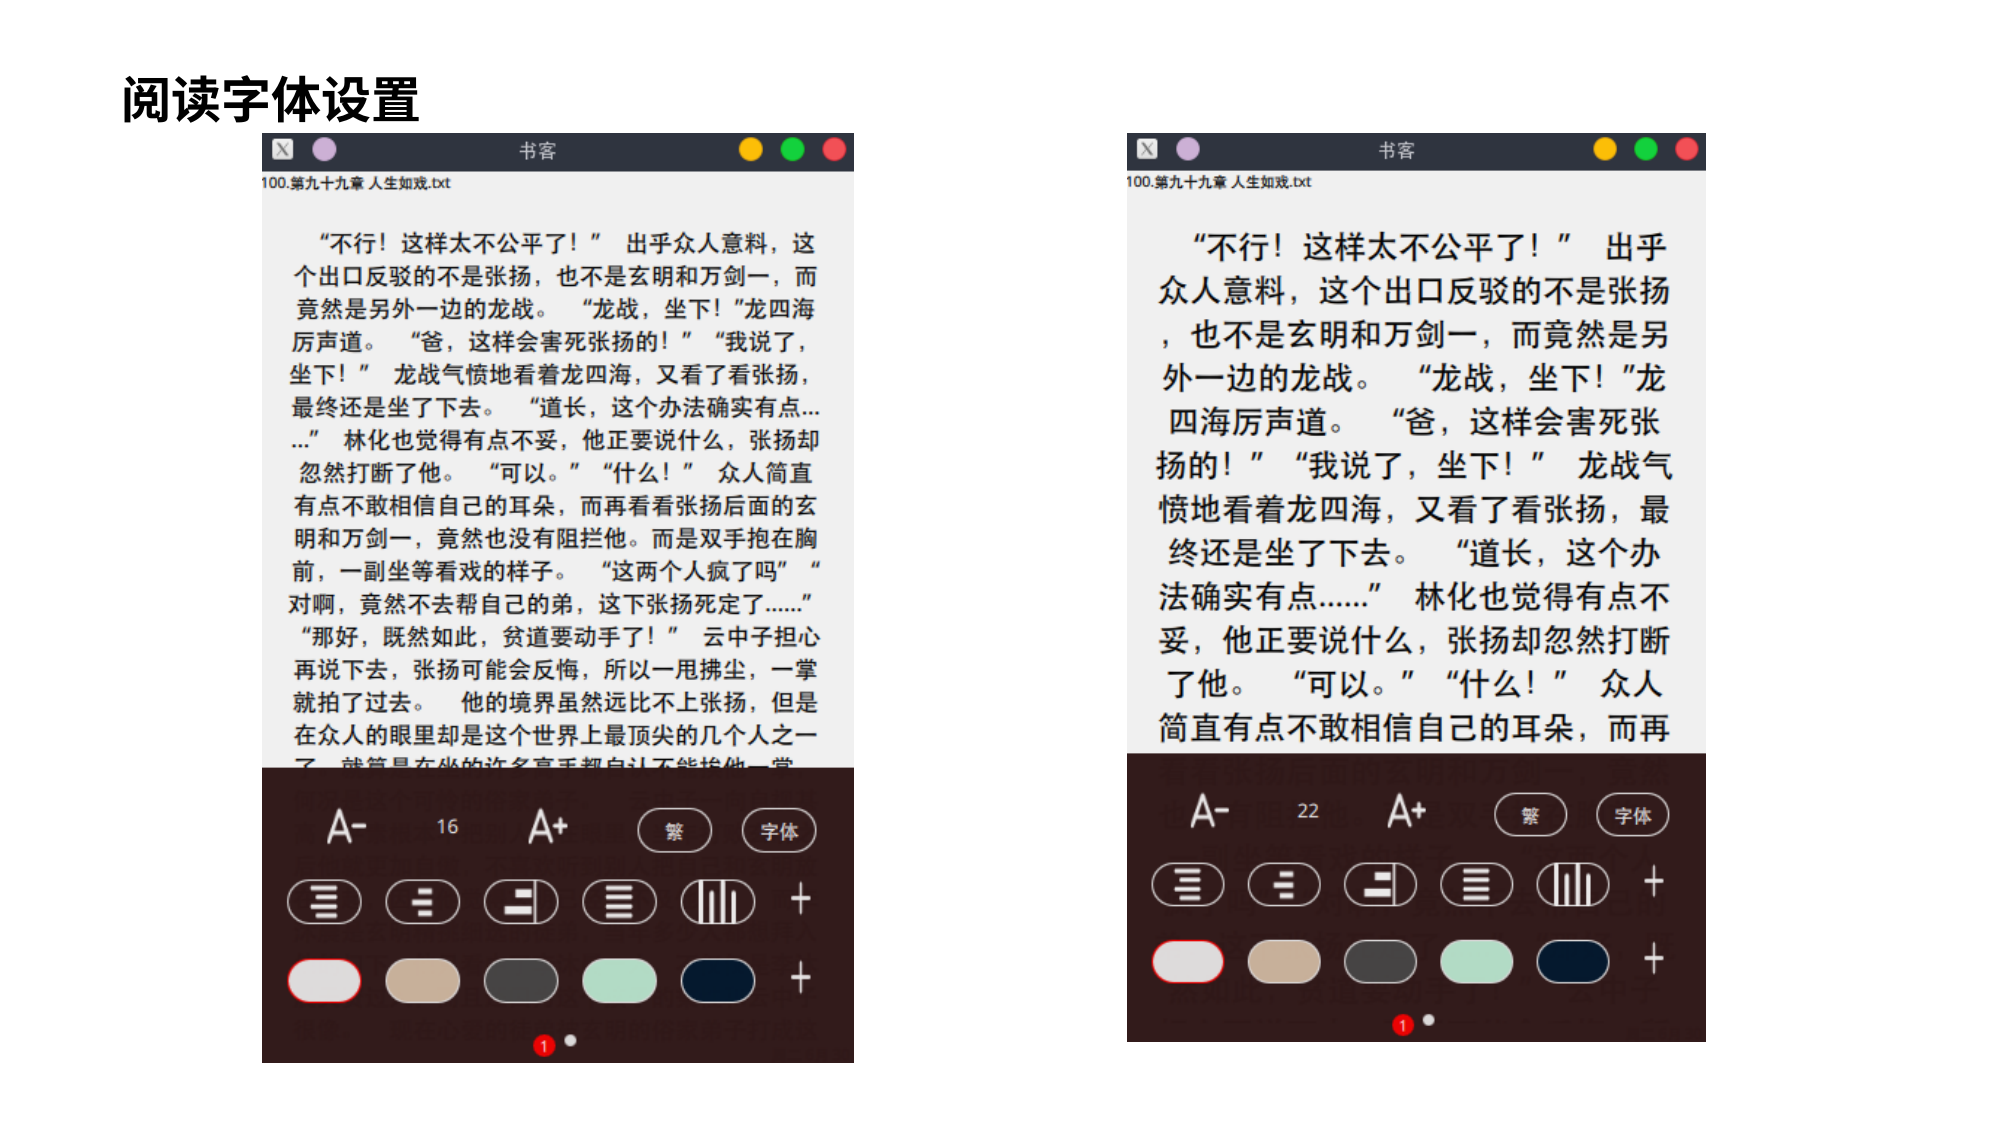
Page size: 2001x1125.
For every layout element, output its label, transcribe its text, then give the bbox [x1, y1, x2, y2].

picture [262, 133, 854, 1063]
picture [1126, 133, 1706, 1042]
title 阅读字体设置 [106, 42, 1832, 162]
